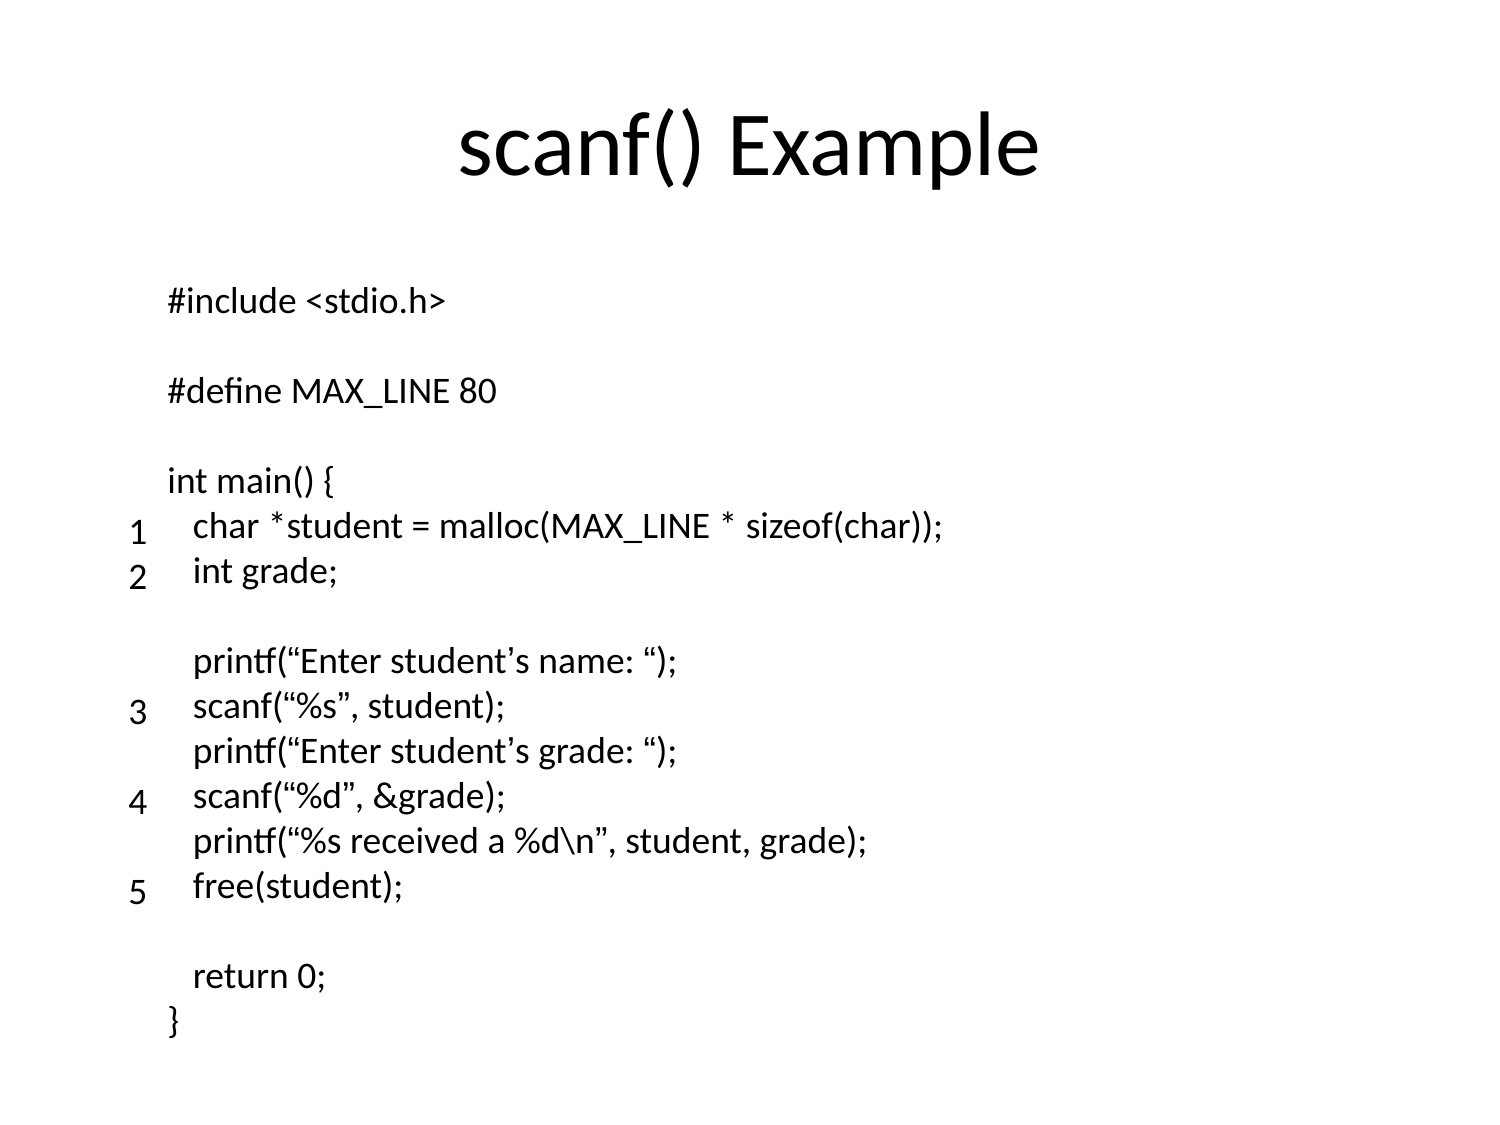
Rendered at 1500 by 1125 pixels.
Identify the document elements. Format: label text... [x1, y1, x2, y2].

title scanf() Example [75, 45, 1425, 233]
text_box #include <stdio.h> #define MAX_LINE 80 int main() { char *student = malloc(MAX_LINE * sizeof(char)); int grade; printf(“Enter student’s name: “); scanf(“%s”, student); printf(“Enter student’s grade: “); scanf(“%d”, &grade); printf(“%s received a %d\n”, student, grade); free(student); return 0; } [152, 268, 959, 1049]
text_box 1 2 3 4 5 [113, 499, 163, 920]
